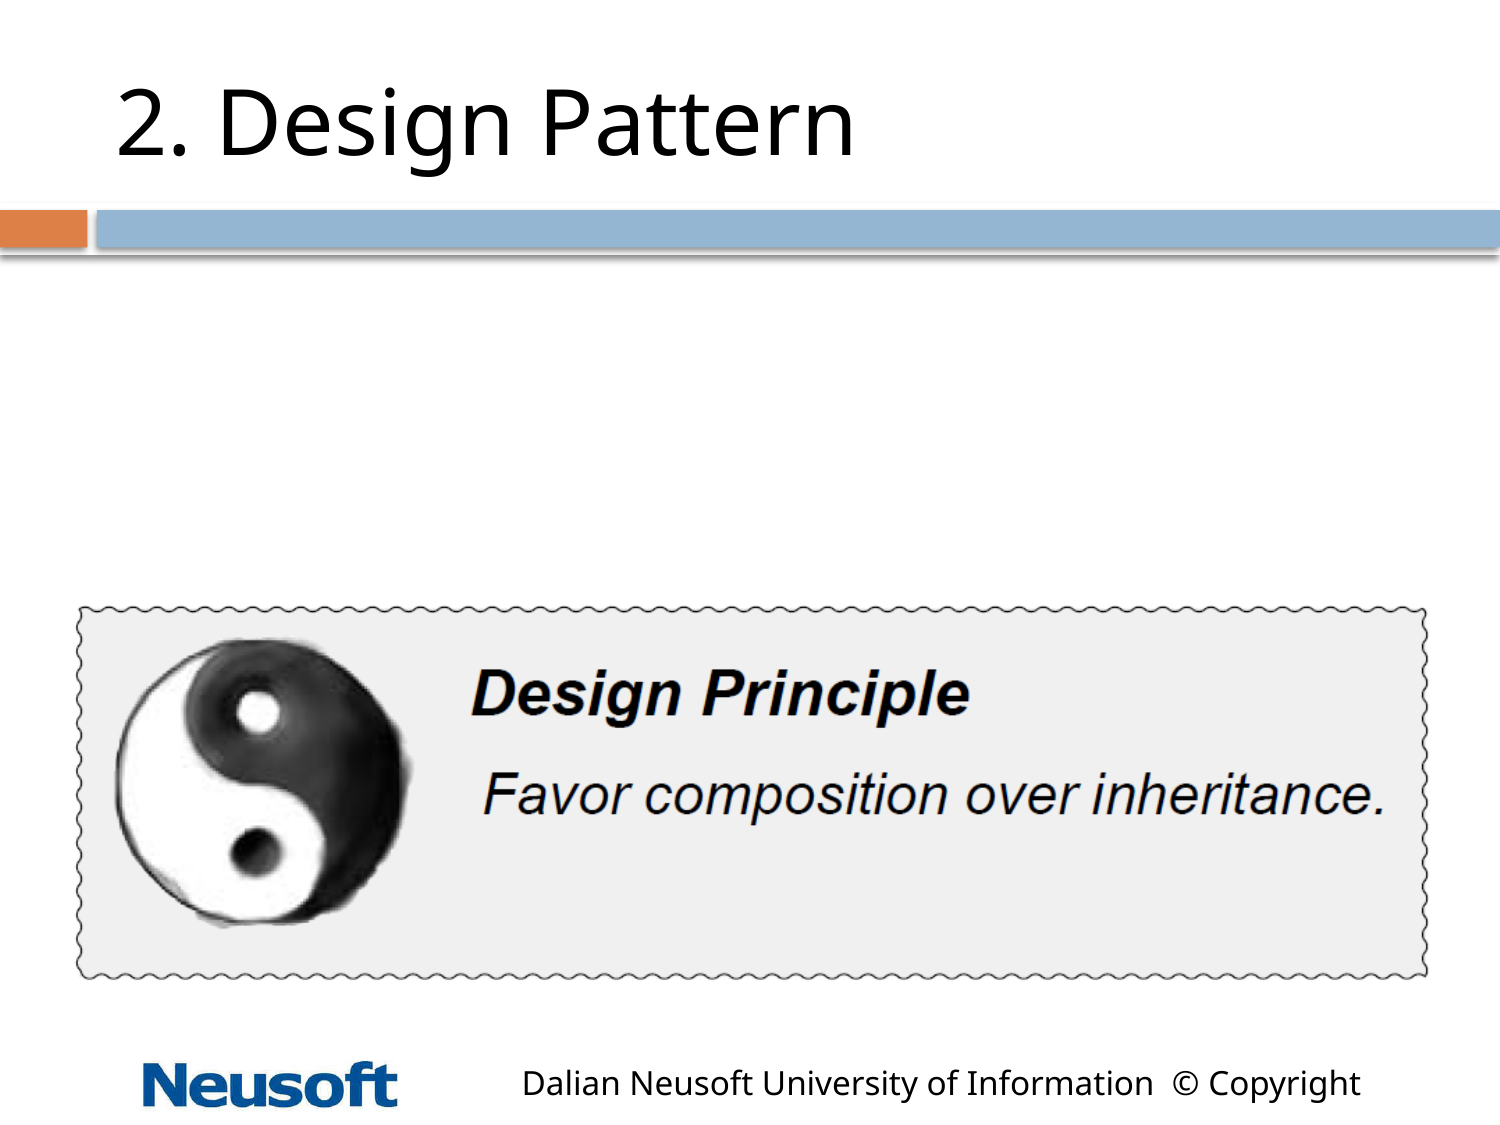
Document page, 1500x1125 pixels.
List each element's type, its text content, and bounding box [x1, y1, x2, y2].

picture [64, 585, 1437, 994]
picture [140, 1054, 399, 1114]
text_box Dalian Neusoft University of Information © Copyright [506, 1054, 1378, 1110]
title 2. Design Pattern [100, 37, 1438, 200]
